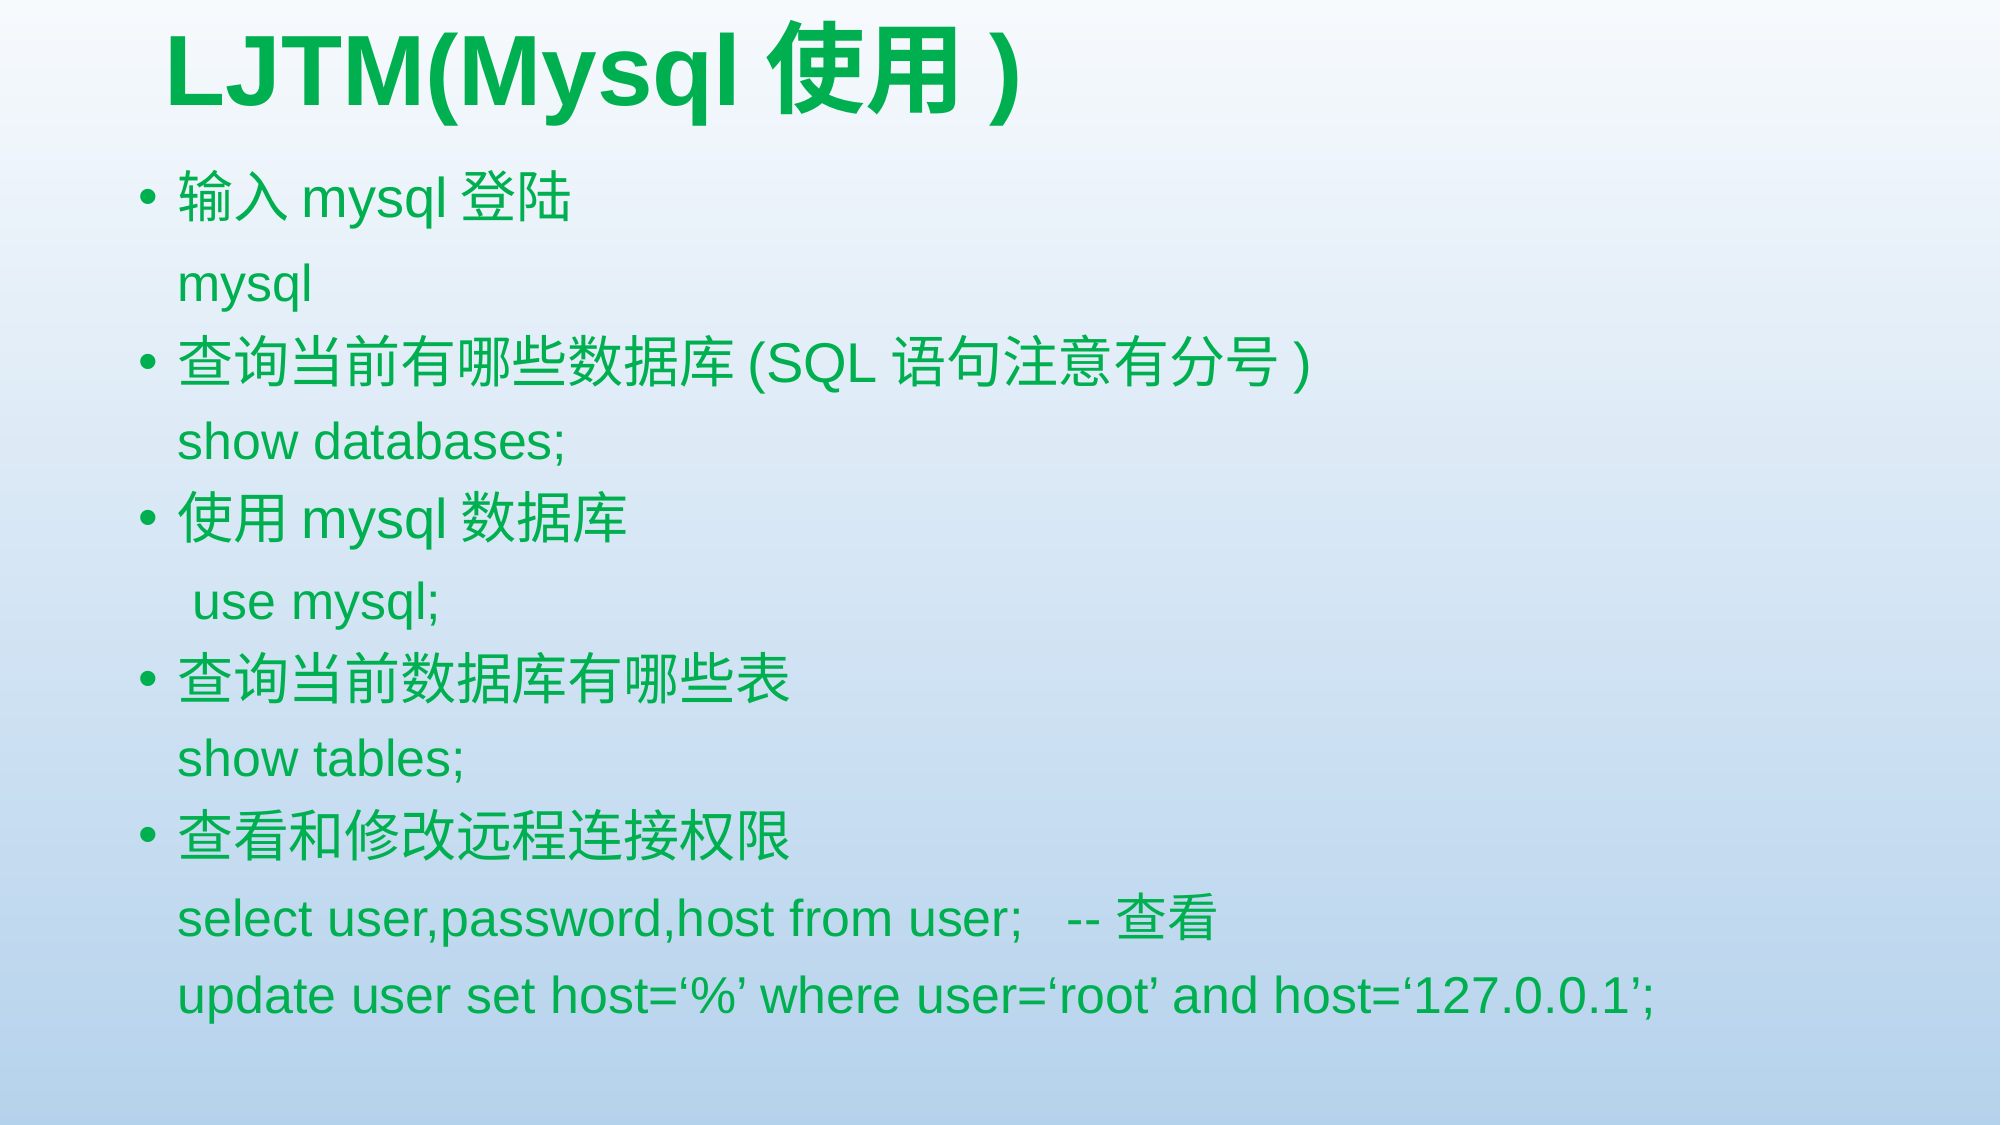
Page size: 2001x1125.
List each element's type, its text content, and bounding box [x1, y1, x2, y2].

list 输入mysql登陆 mysql 查询当前有哪些数据库(SQL语句注意有分号) show databases; 使用mysql数据库 use mysql; 查询当前数据库有哪些表 show tables; 查看和修改远程连接权限 select user,password,host from user; --查看 update user set host=‘%’ where user=‘root’ and host=‘127.0.0.1’; [123, 162, 1705, 1045]
title LJTM(Mysql使用) [0, 11, 2000, 118]
